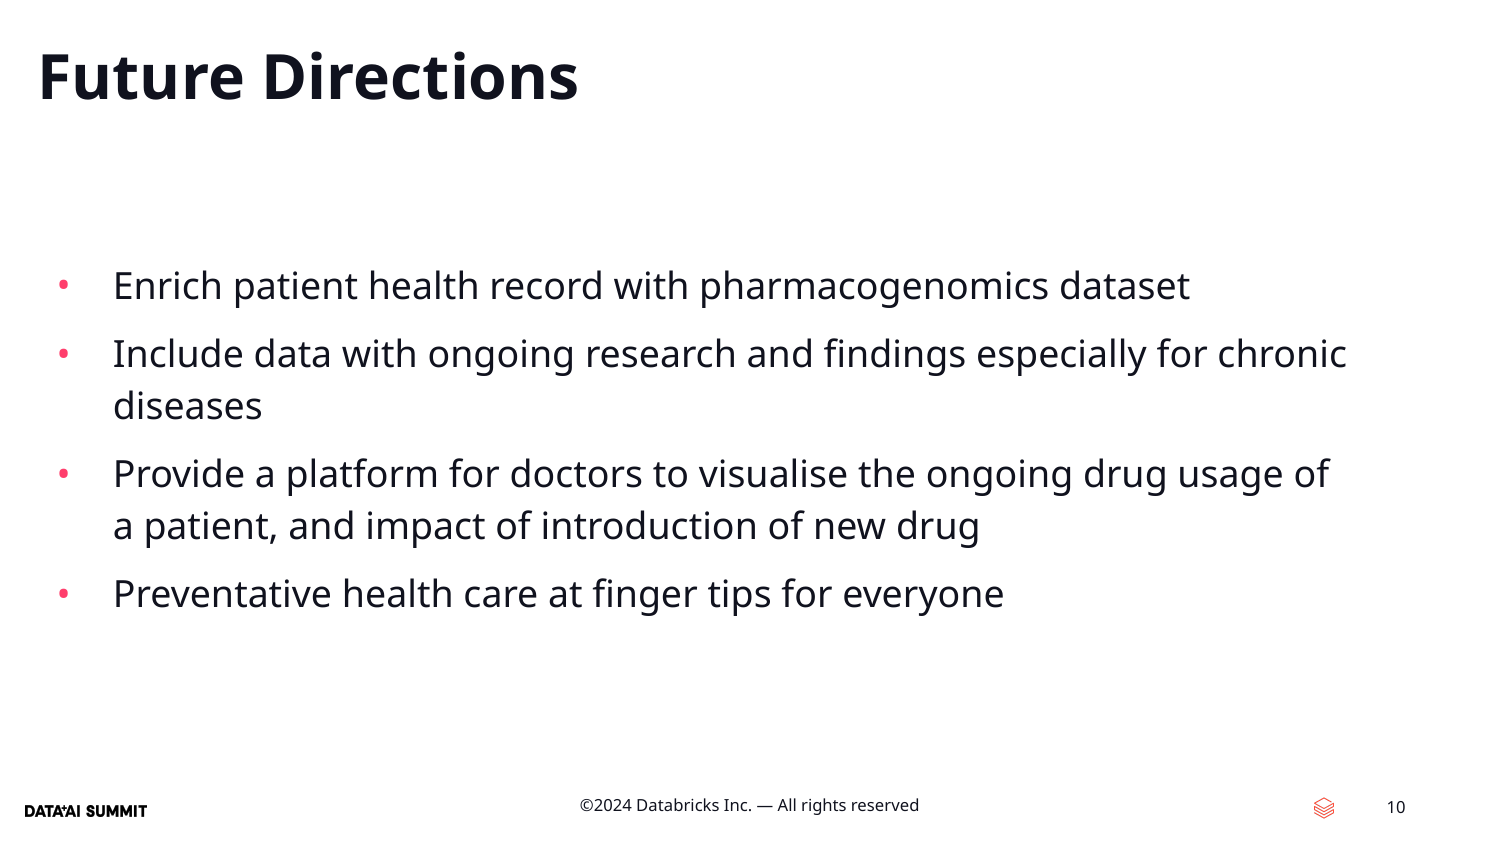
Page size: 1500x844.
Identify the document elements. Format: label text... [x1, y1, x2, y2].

slide_number 10 [1365, 796, 1406, 820]
picture [1312, 796, 1336, 820]
list Enrich patient health record with pharmacogenomics dataset Include data with ongoing research and findings especially for chronic diseases Provide a platform for doctors to visualise the ongoing drug usage of a patient, and impact of introduction of new drug Preventative health care at finger tips for everyone [37, 255, 1350, 766]
title Future Directions [37, 37, 1332, 114]
picture [25, 805, 147, 817]
